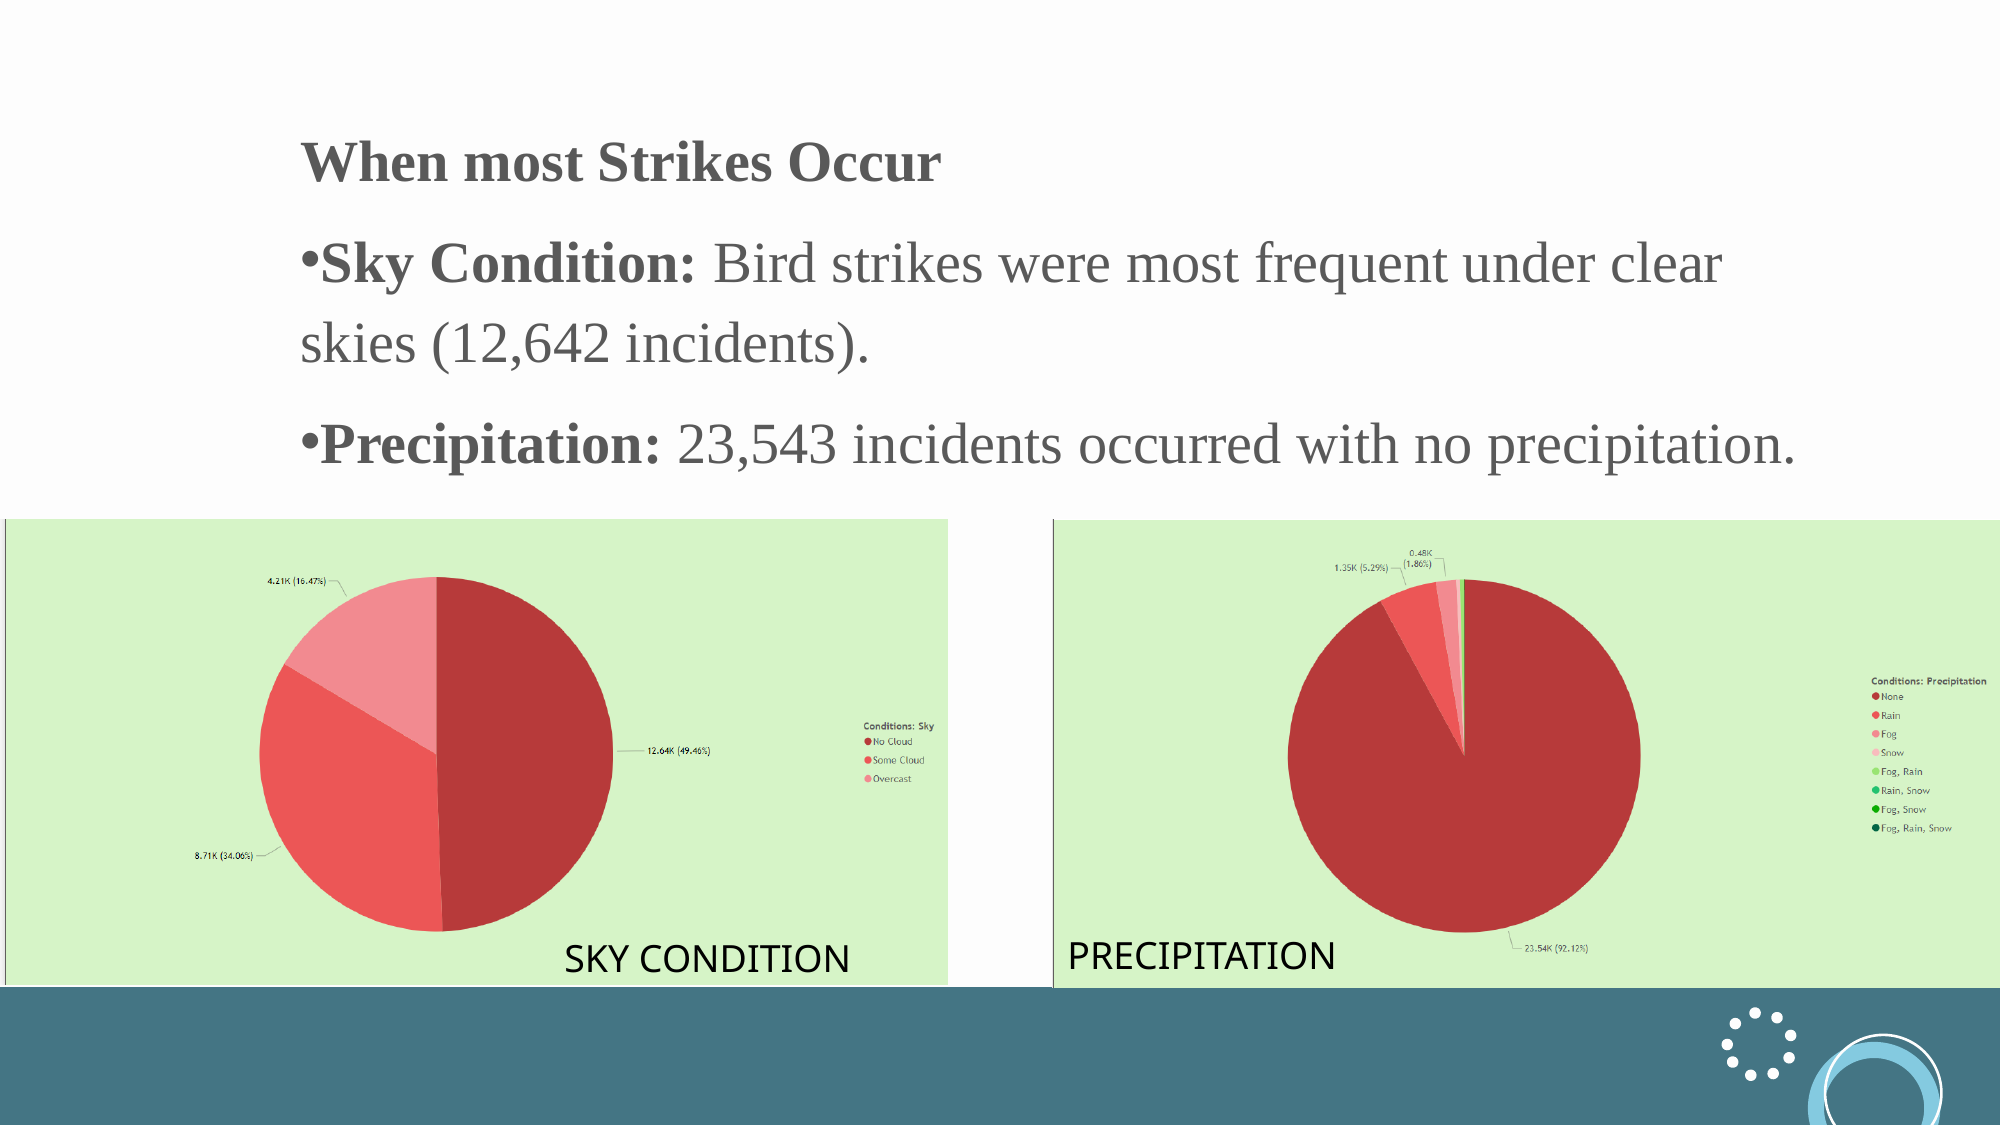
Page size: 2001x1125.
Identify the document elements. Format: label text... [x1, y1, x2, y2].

list When most Strikes Occur Sky Condition: Bird strikes were most frequent under clear skies (12,642 incidents). Precipitation: 23,543 incidents occurred with no precipitation. [137, 104, 1863, 1014]
picture [0, 519, 948, 985]
picture [1052, 519, 2000, 988]
